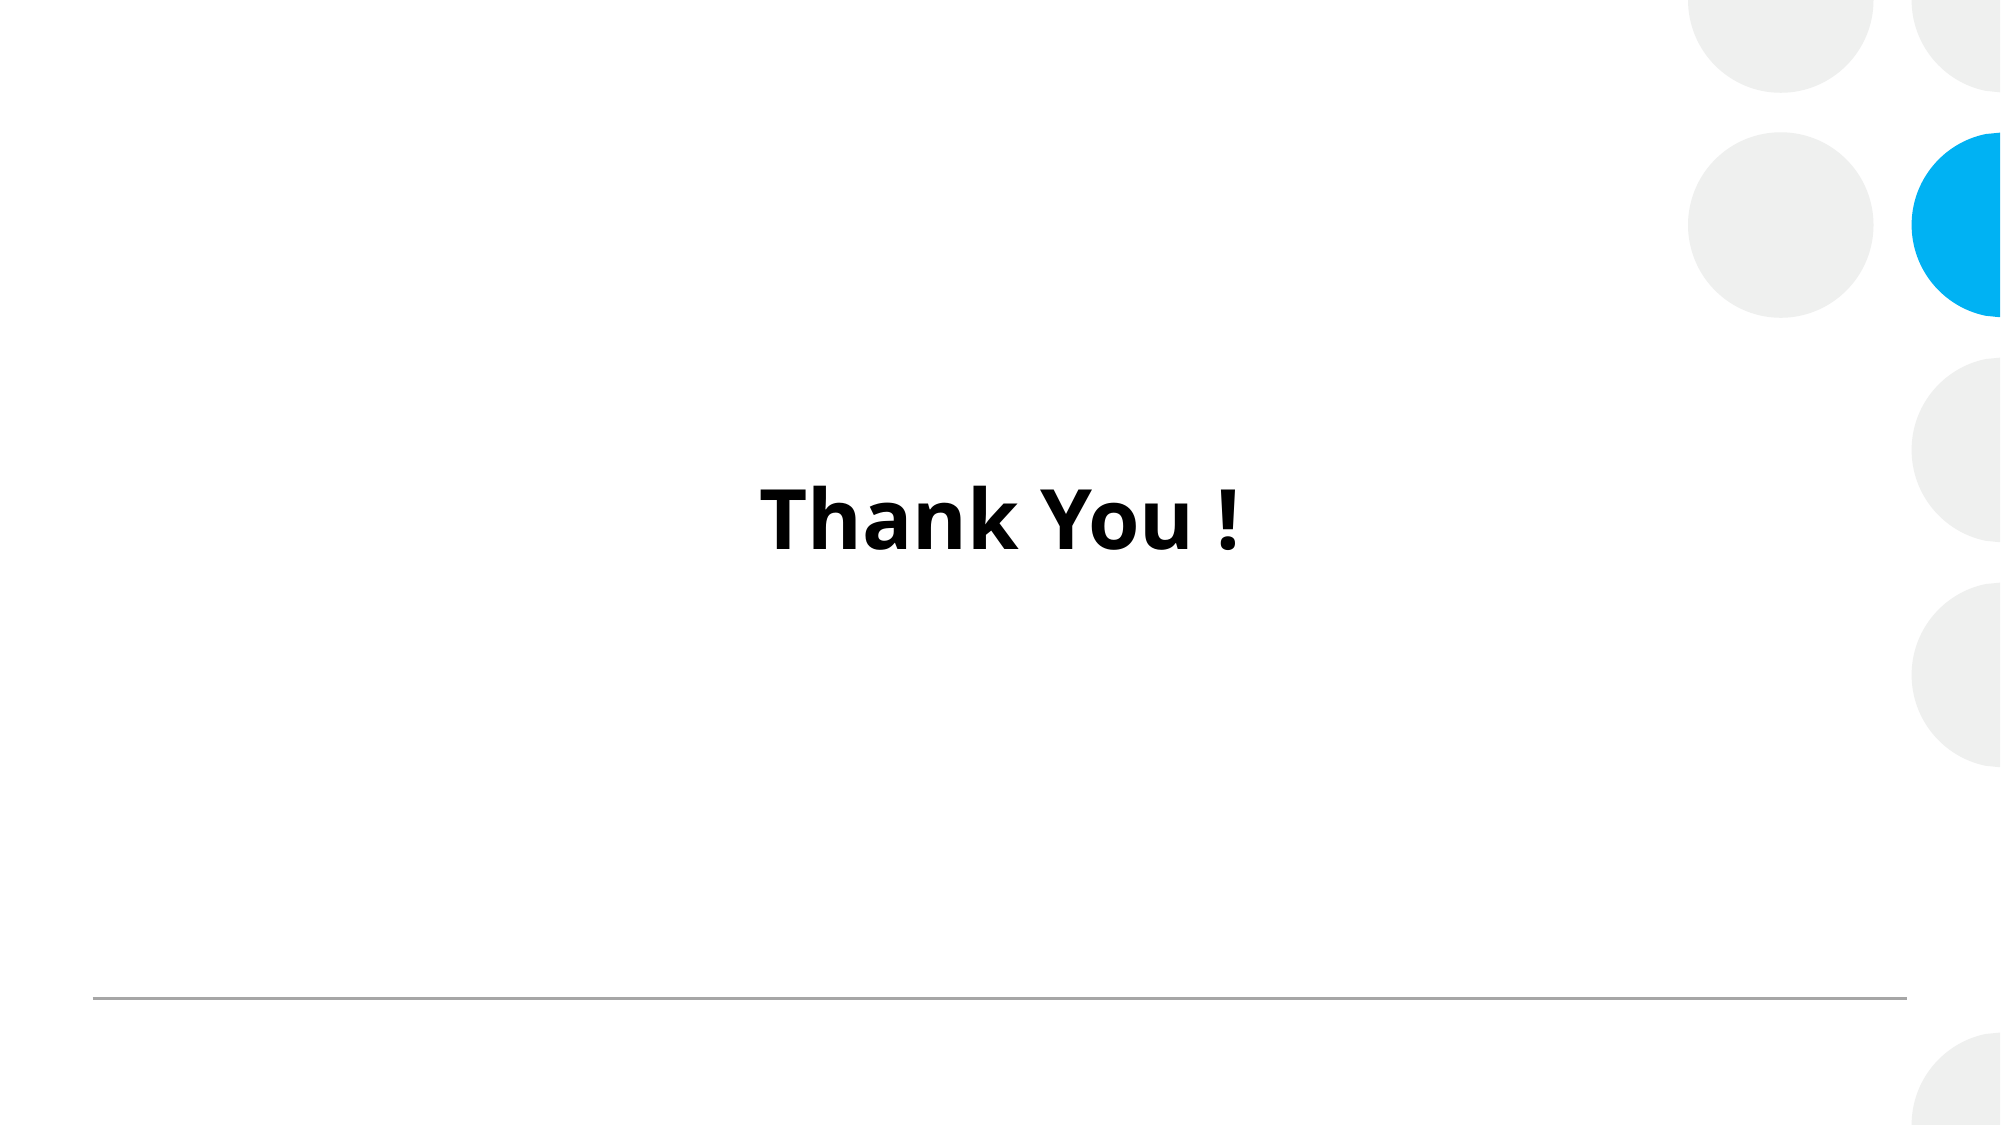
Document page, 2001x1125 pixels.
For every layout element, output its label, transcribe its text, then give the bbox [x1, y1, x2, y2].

title Thank You ! [398, 458, 1602, 667]
